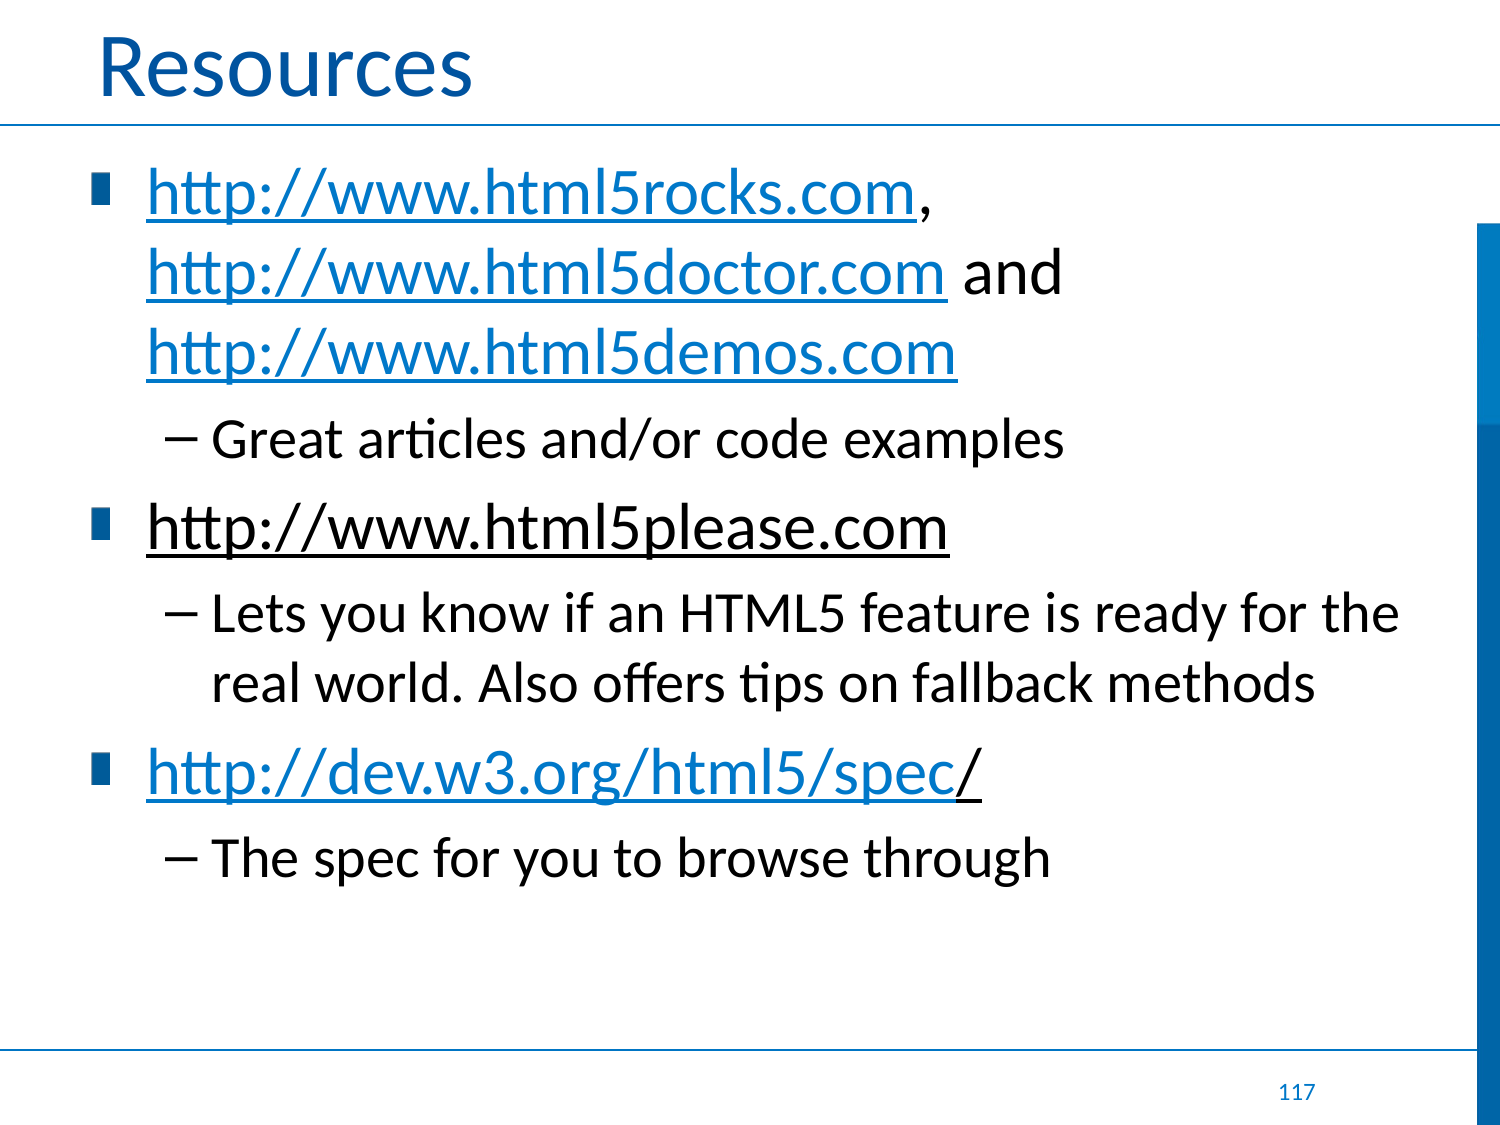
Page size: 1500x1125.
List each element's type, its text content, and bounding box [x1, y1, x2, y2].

list http://www.html5rocks.com, http://www.html5doctor.com and http://www.html5demos.com Great articles and/or code examples http://www.html5please.com Lets you know if an HTML5 feature is ready for the real world. Also offers tips on fallback methods http://dev.w3.org/html5/spec/ The spec for you to browse through [74, 140, 1426, 1006]
slide_number 117 [1230, 1072, 1332, 1108]
picture [1477, 223, 1500, 1125]
picture [90, 506, 110, 540]
picture [90, 171, 110, 205]
picture [90, 751, 110, 785]
title Resources [81, 11, 1433, 108]
